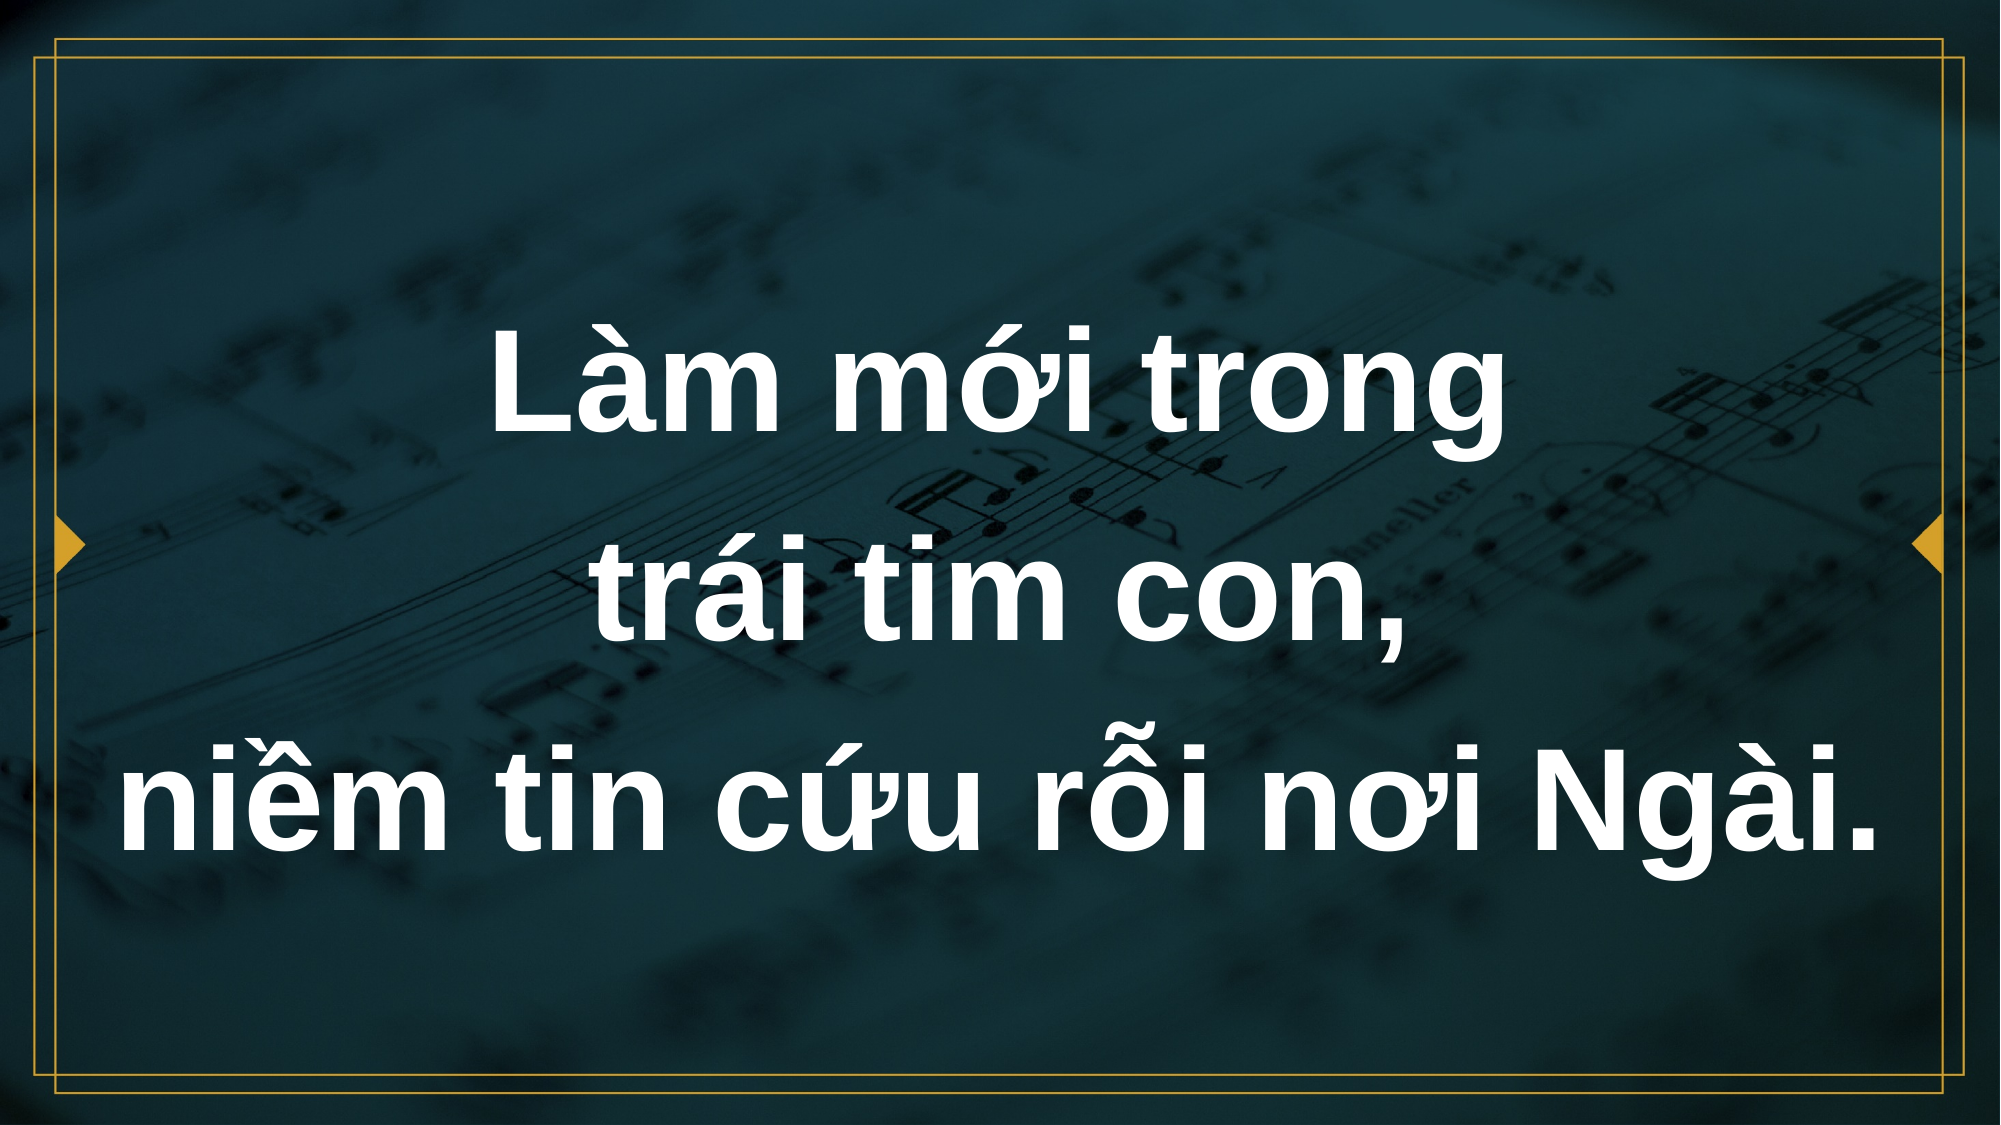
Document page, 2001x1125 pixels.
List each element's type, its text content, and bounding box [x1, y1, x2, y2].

title Làm mới trong trái tim con, niềm tin cứu rỗi nơi Ngài. [55, 53, 1945, 1077]
picture [0, 0, 2000, 1125]
